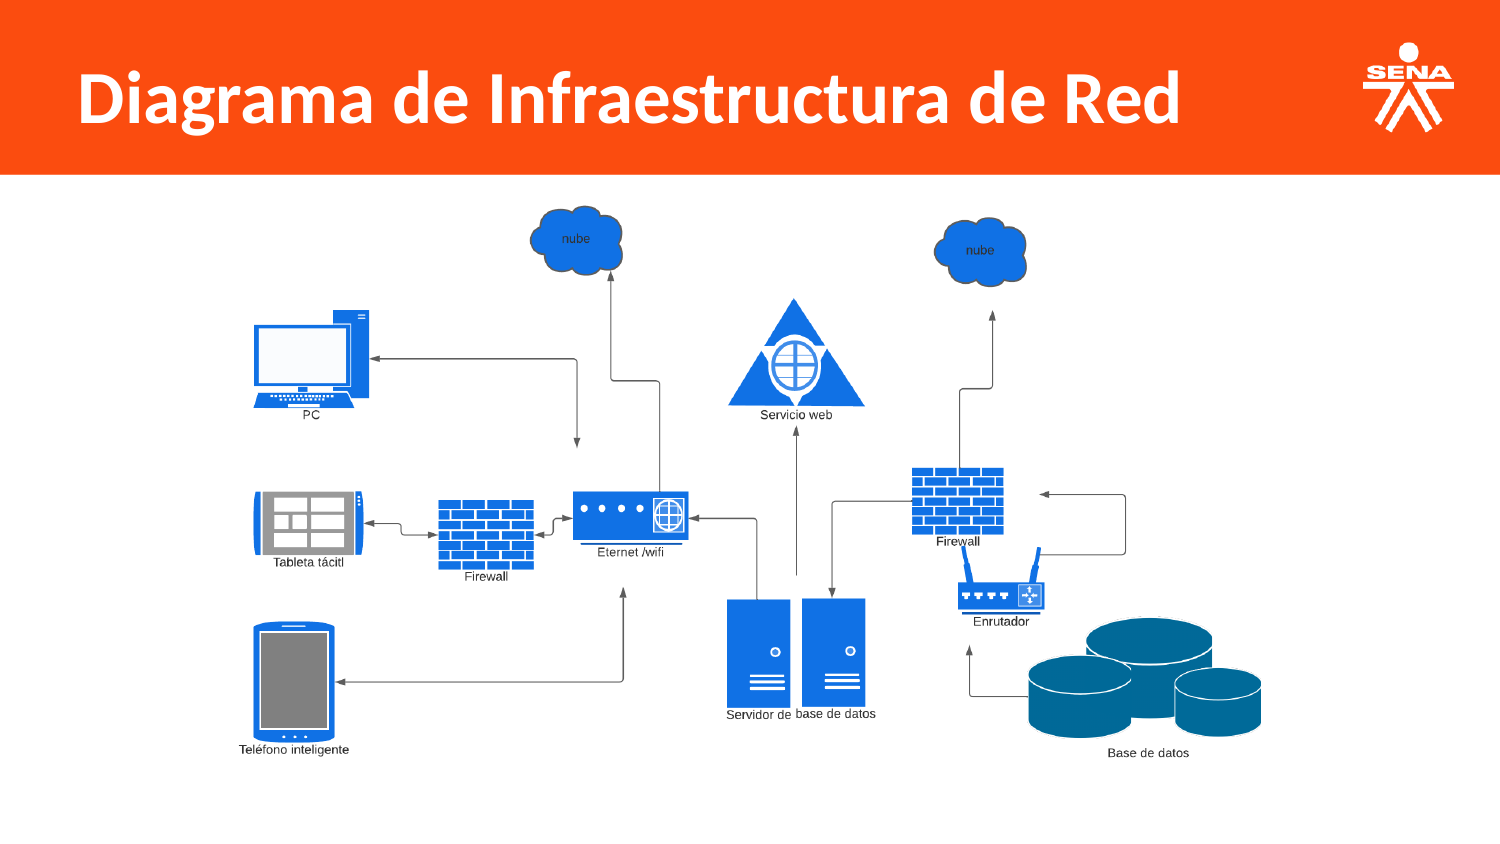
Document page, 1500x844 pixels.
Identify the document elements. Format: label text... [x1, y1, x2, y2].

text_box Diagrama de Infraestructura de Red [62, 40, 1324, 146]
picture [0, 0, 1500, 844]
